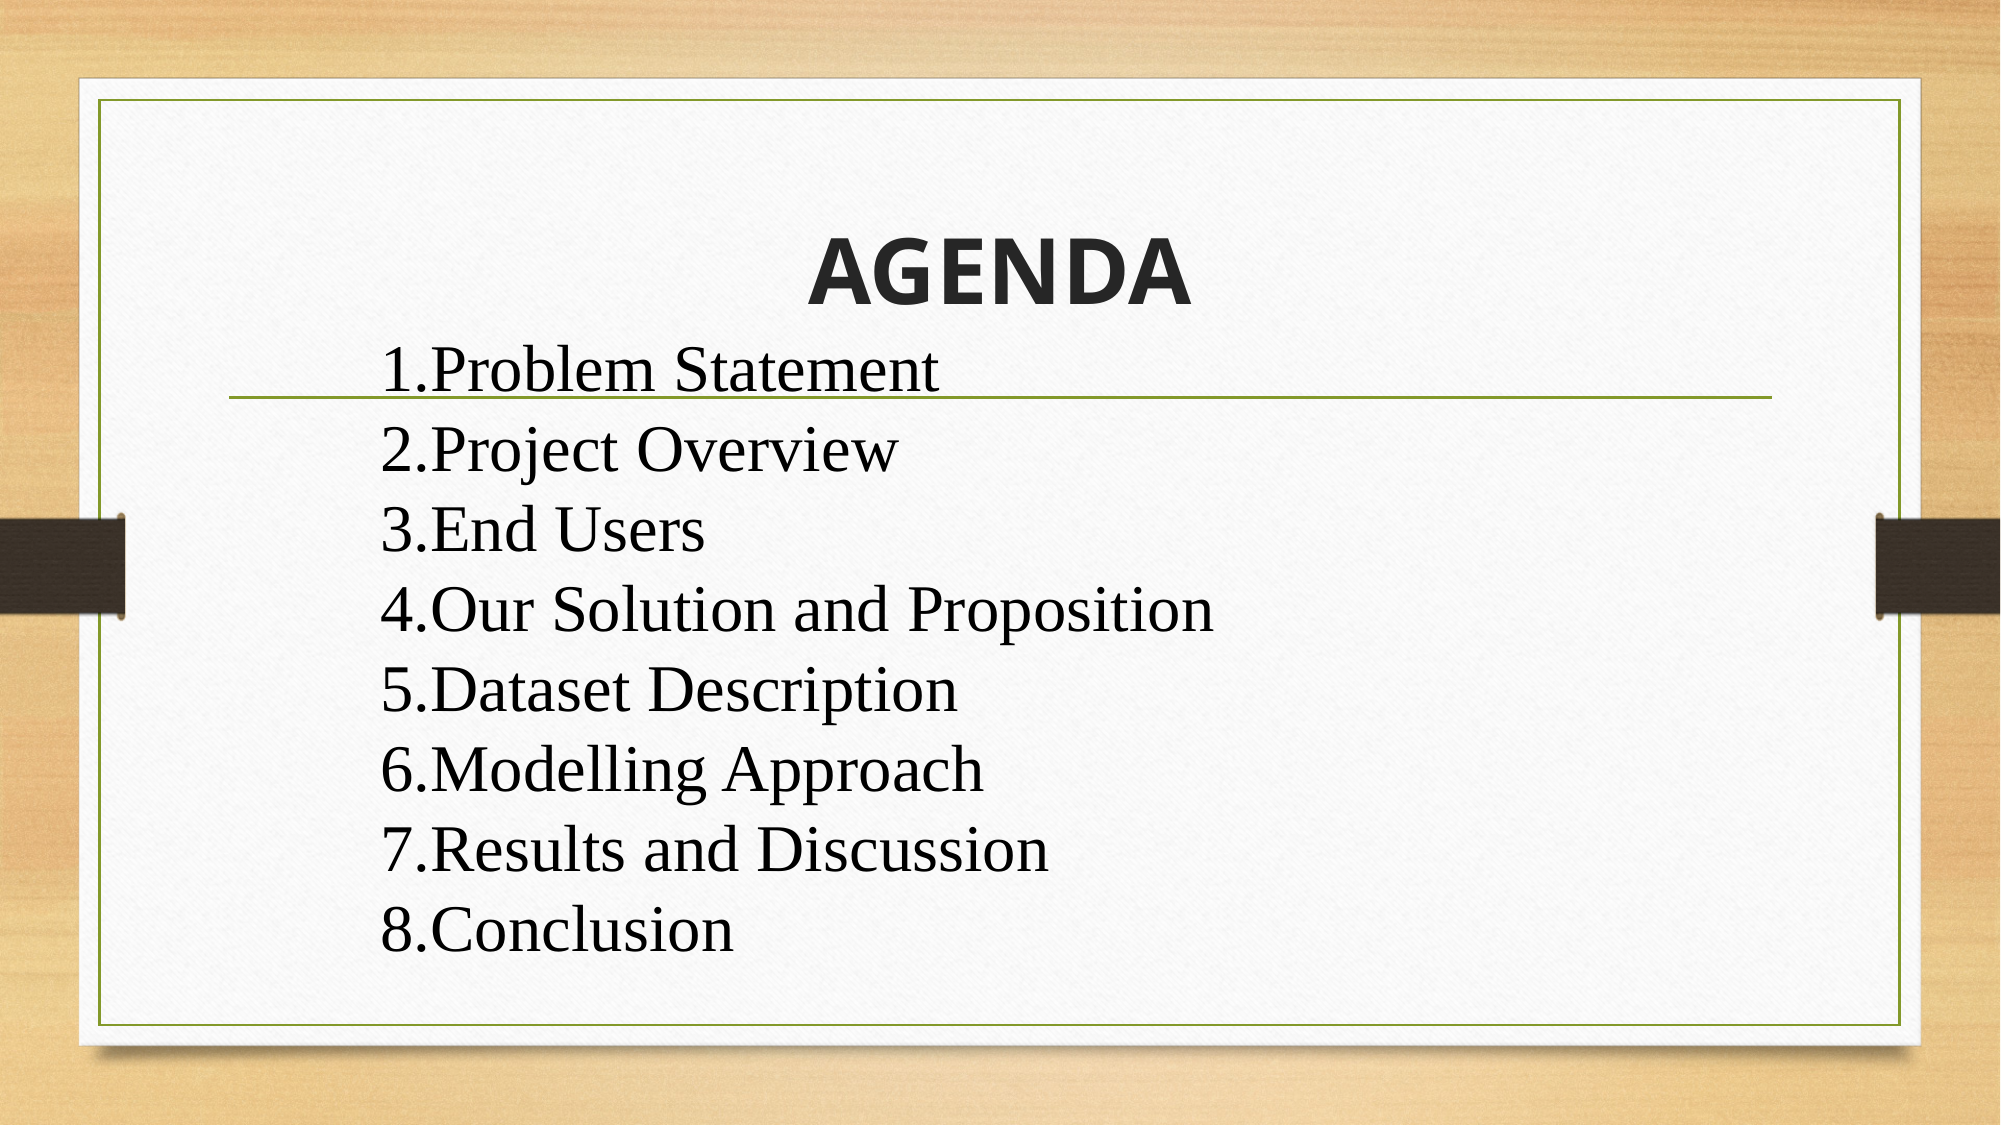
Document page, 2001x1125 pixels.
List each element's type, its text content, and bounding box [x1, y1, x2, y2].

title AGENDA [212, 161, 1788, 375]
picture [0, 0, 2001, 1125]
text_box Problem Statement Project Overview End Users Our Solution and Proposition Dataset Description Modelling Approach Results and Discussion Conclusion [365, 237, 1232, 1052]
